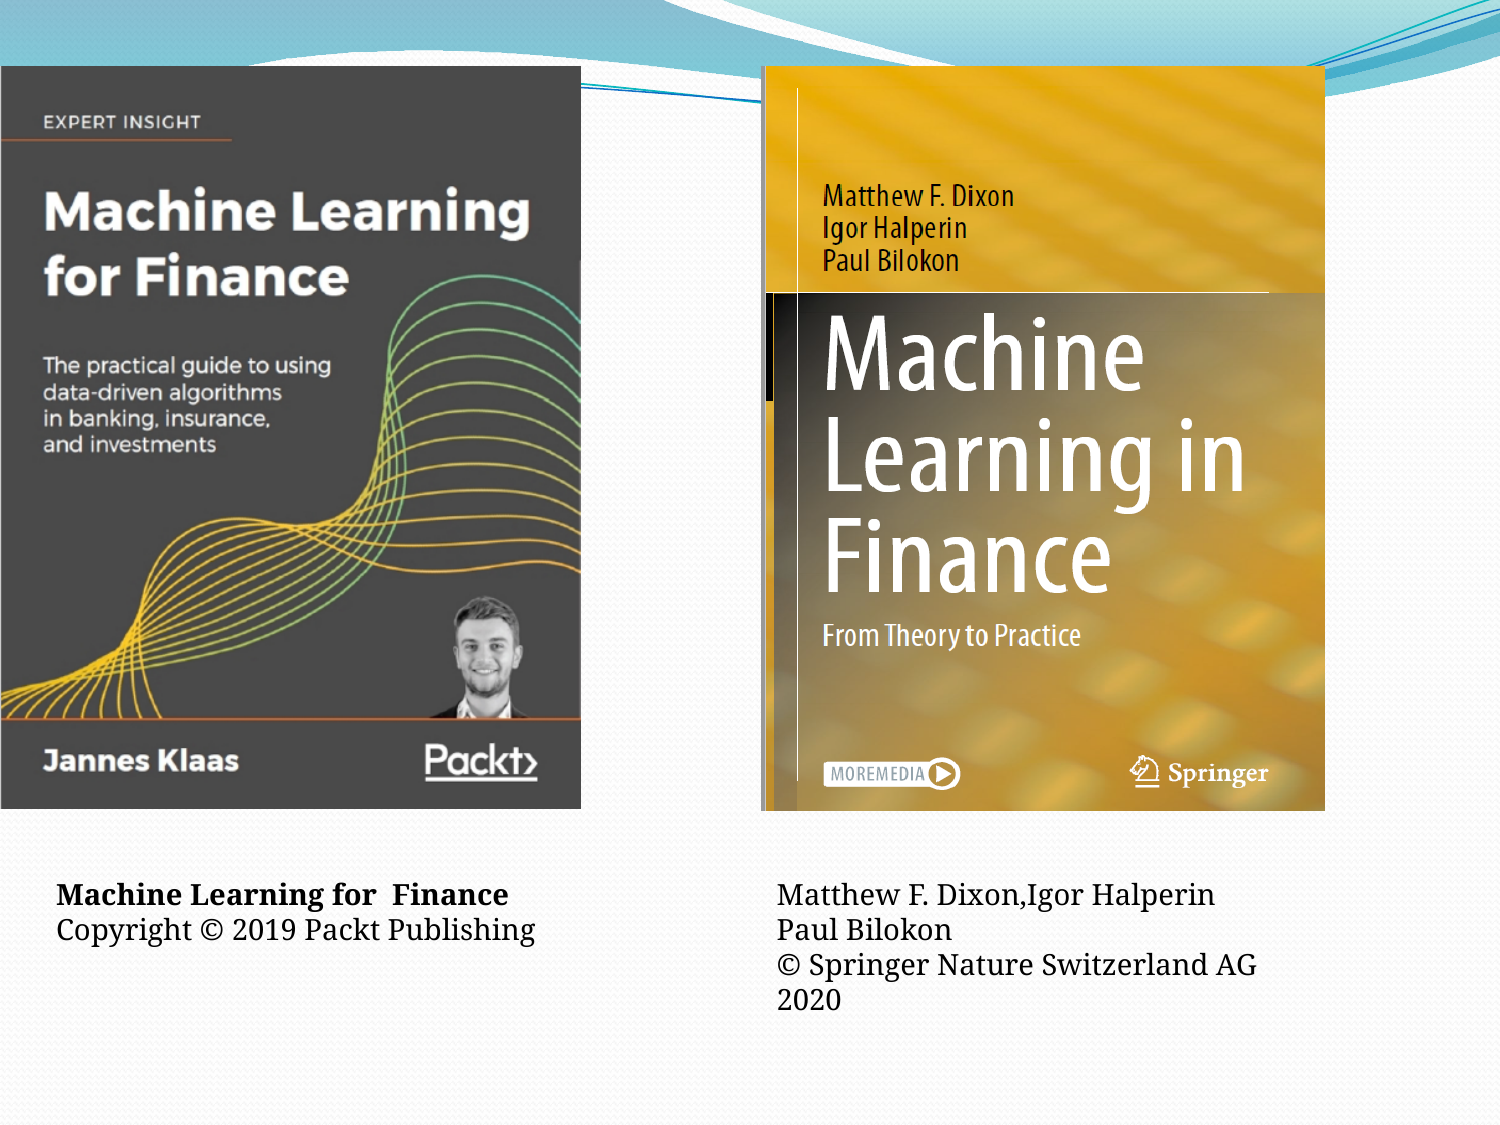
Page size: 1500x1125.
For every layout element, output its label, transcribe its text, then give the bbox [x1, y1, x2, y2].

picture [761, 66, 1325, 811]
text_box Matthew F. Dixon,Igor Halperin Paul Bilokon © Springer Nature Switzerland AG 2020 [761, 868, 1341, 1024]
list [0, 66, 581, 809]
text_box Machine Learning for Finance Copyright © 2019 Packt Publishing [41, 868, 632, 954]
